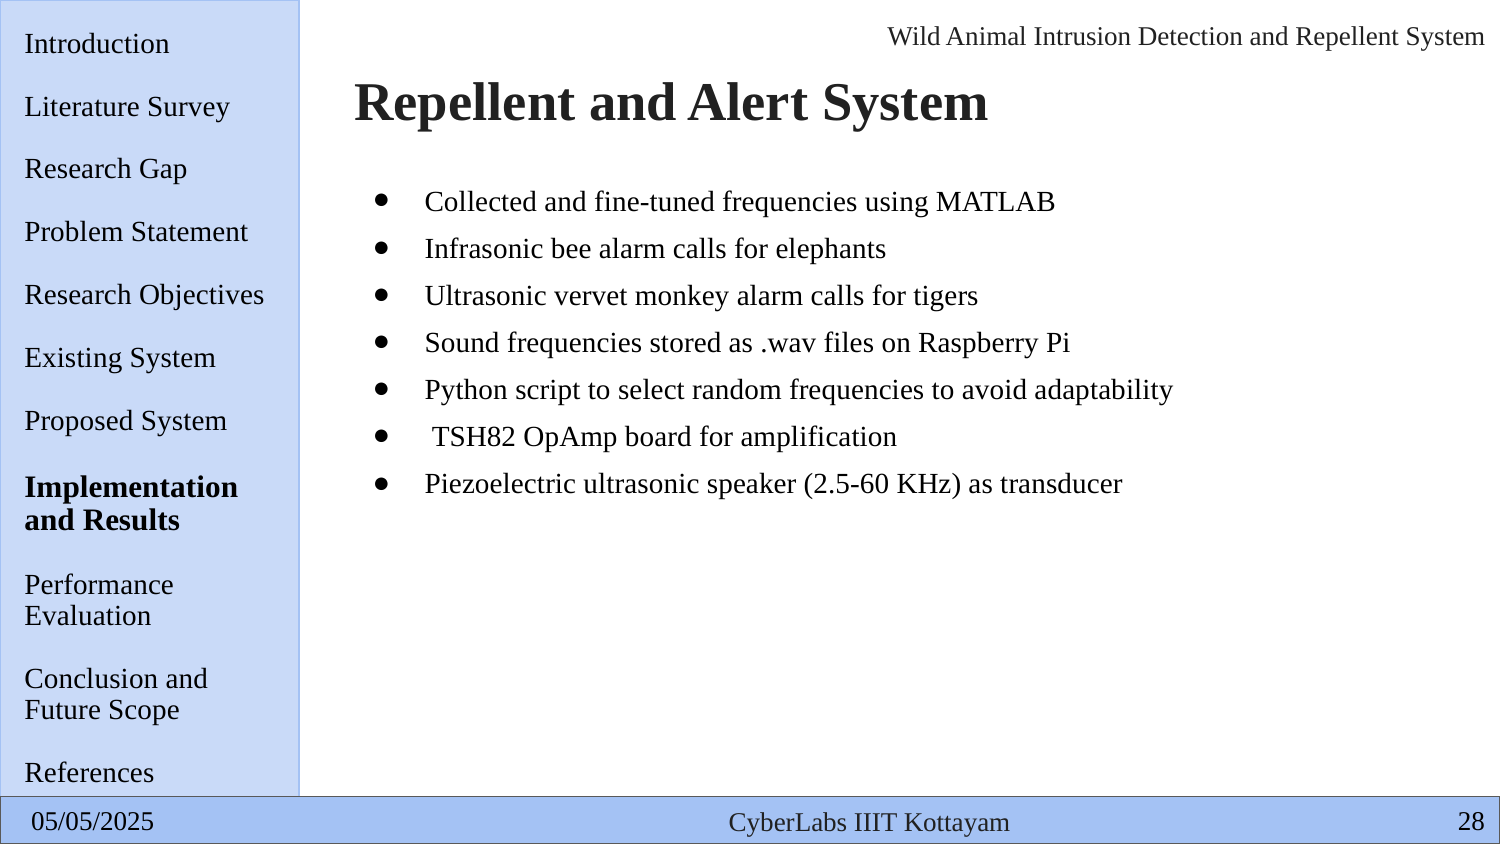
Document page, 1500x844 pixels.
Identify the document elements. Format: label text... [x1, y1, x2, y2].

text_box Introduction Literature Survey Research Gap Problem Statement Research Objectives Existing System Proposed System Implementation and Results Performance Evaluation Conclusion and Future Scope References [9, 13, 295, 788]
slide_number ‹#› [1410, 787, 1500, 844]
list Collected and fine-tuned frequencies using MATLAB Infrasonic bee alarm calls for elephants Ultrasonic vervet monkey alarm calls for tigers Sound frequencies stored as .wav files on Raspberry Pi Python script to select random frequencies to avoid adaptability TSH82 OpAmp board for amplification Piezoelectric ultrasonic speaker (2.5-60 KHz) as transducer [334, 154, 1405, 715]
text_box [295, 430, 303, 516]
title Repellent and Alert System [339, 50, 1368, 145]
